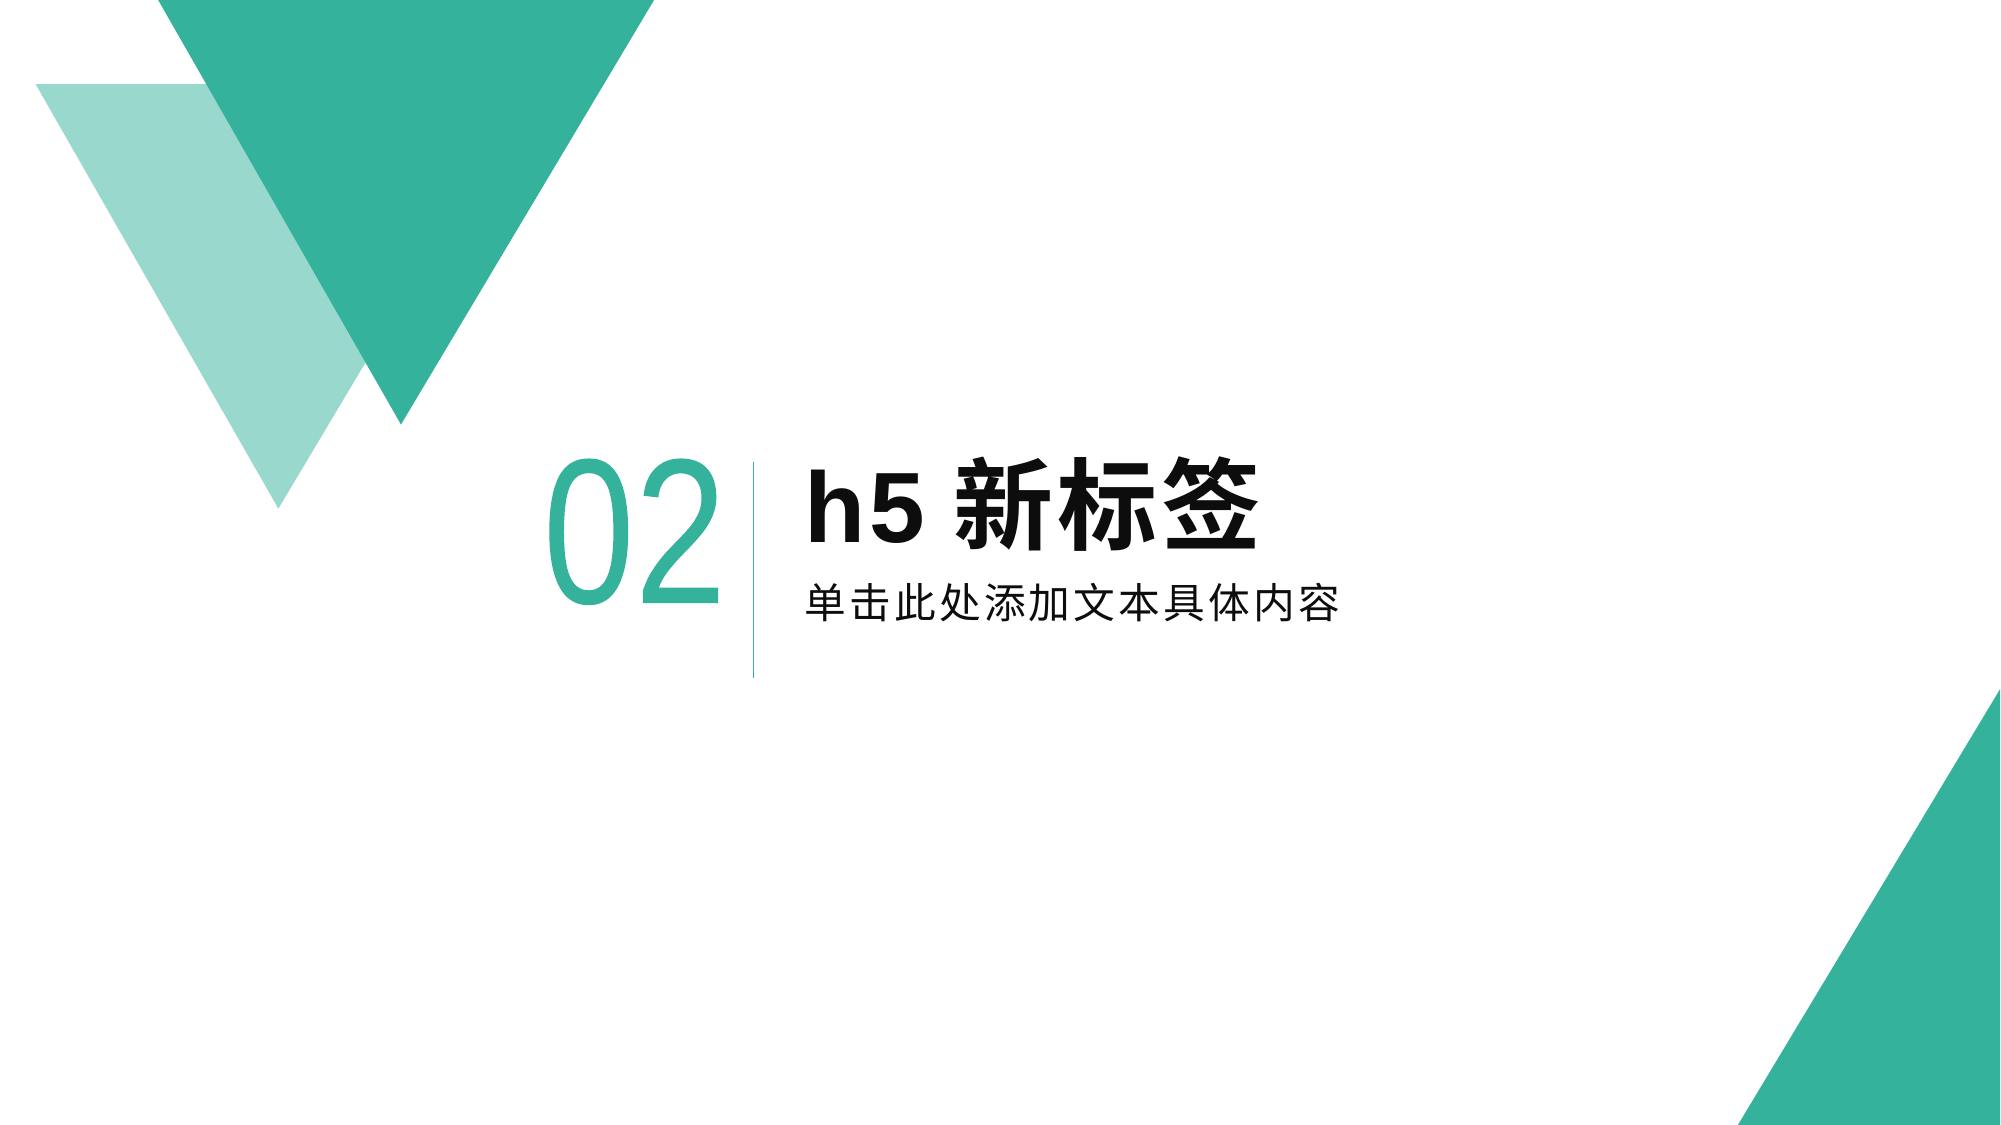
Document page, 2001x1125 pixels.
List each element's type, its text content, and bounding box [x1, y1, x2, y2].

title h5新标签 [787, 422, 1677, 570]
list 单击此处添加文本具体内容 [787, 577, 1677, 744]
